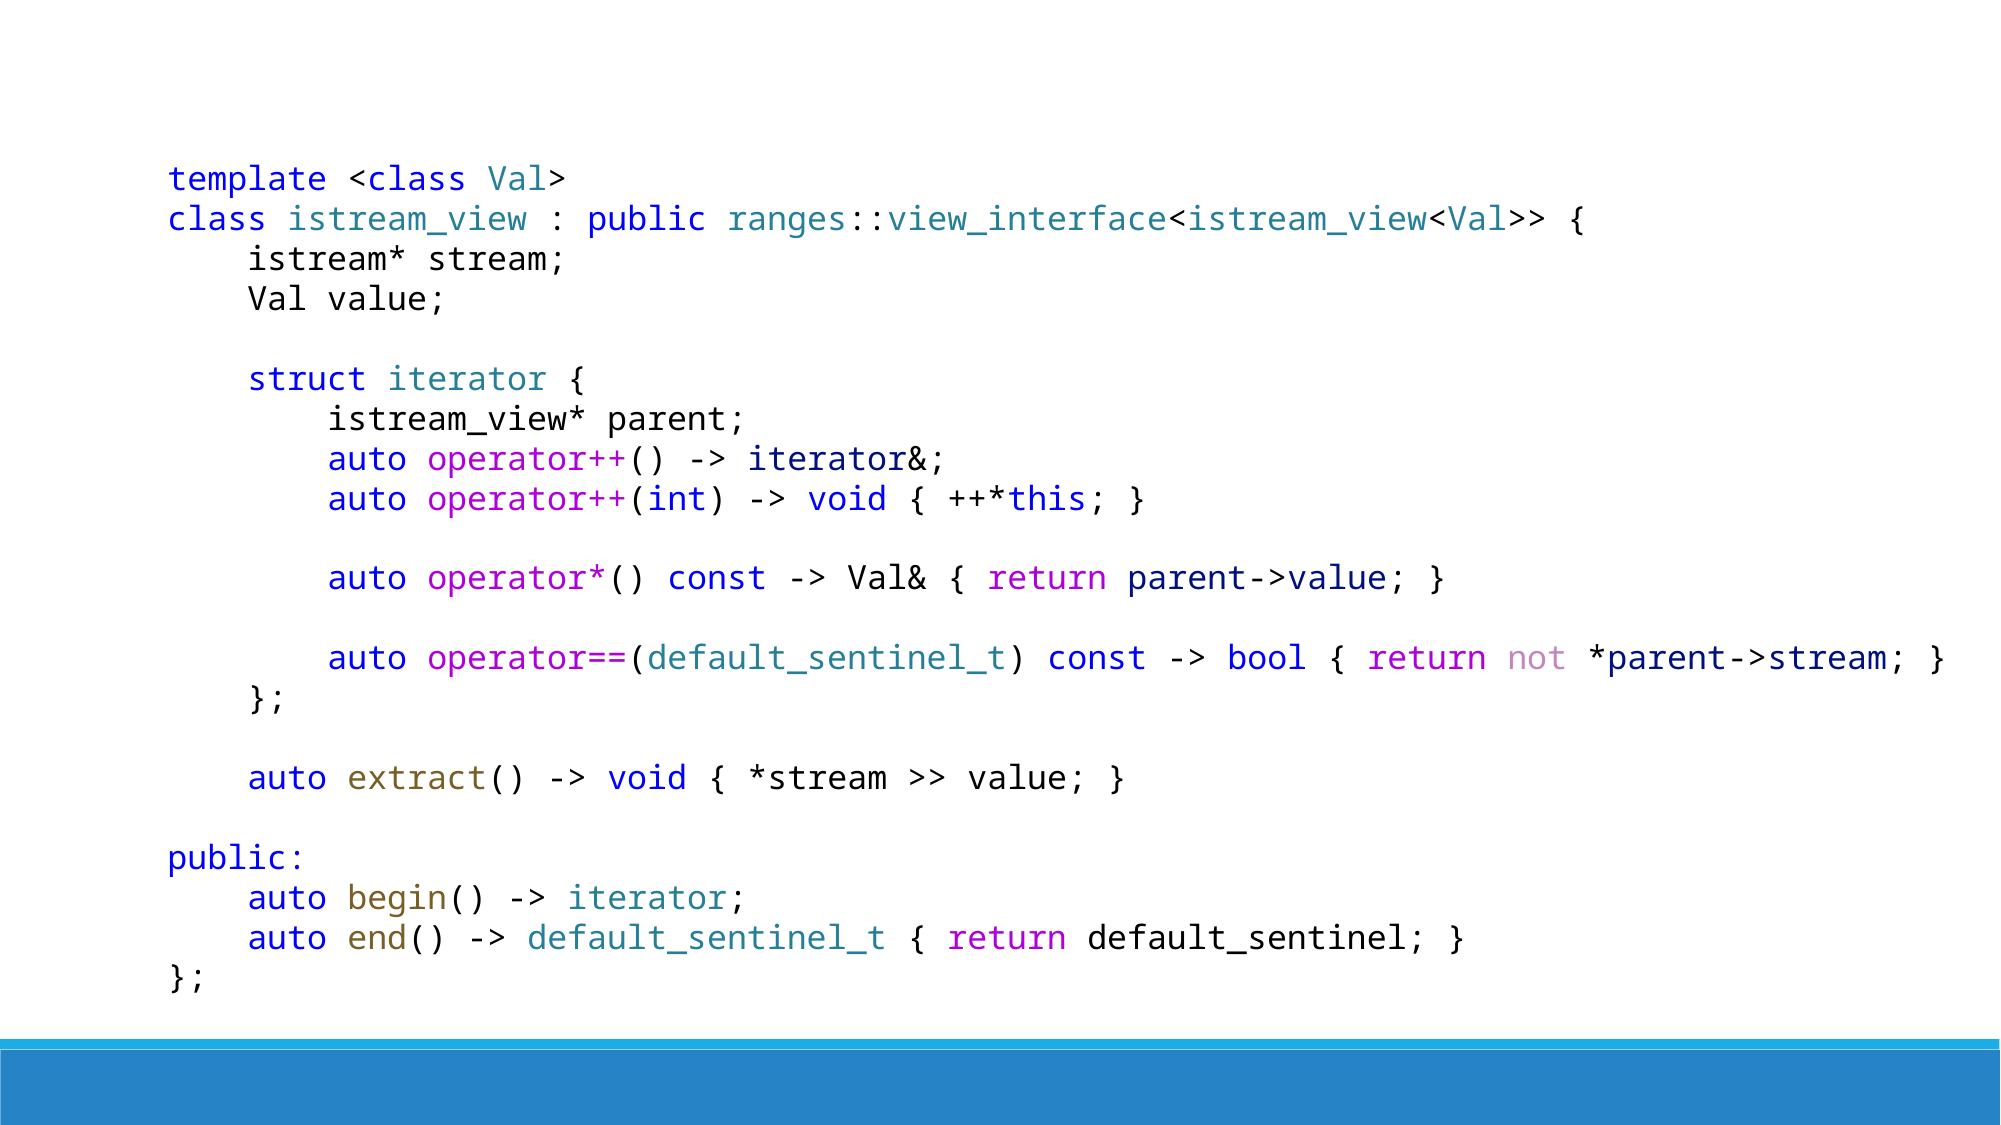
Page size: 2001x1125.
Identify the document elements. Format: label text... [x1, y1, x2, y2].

text_box template <class Val> class istream_view : public ranges::view_interface<istream_view<Val>> { istream* stream; Val value; struct iterator { istream_view* parent; auto operator++() -> iterator&; auto operator++(int) -> void { ++*this; } auto operator*() const -> Val& { return parent->value; } auto operator==(default_sentinel_t) const -> bool { return not *parent->stream; } }; auto extract() -> void { *stream >> value; } public: auto begin() -> iterator; auto end() -> default_sentinel_t { return default_sentinel; } }; [152, 149, 1963, 1003]
